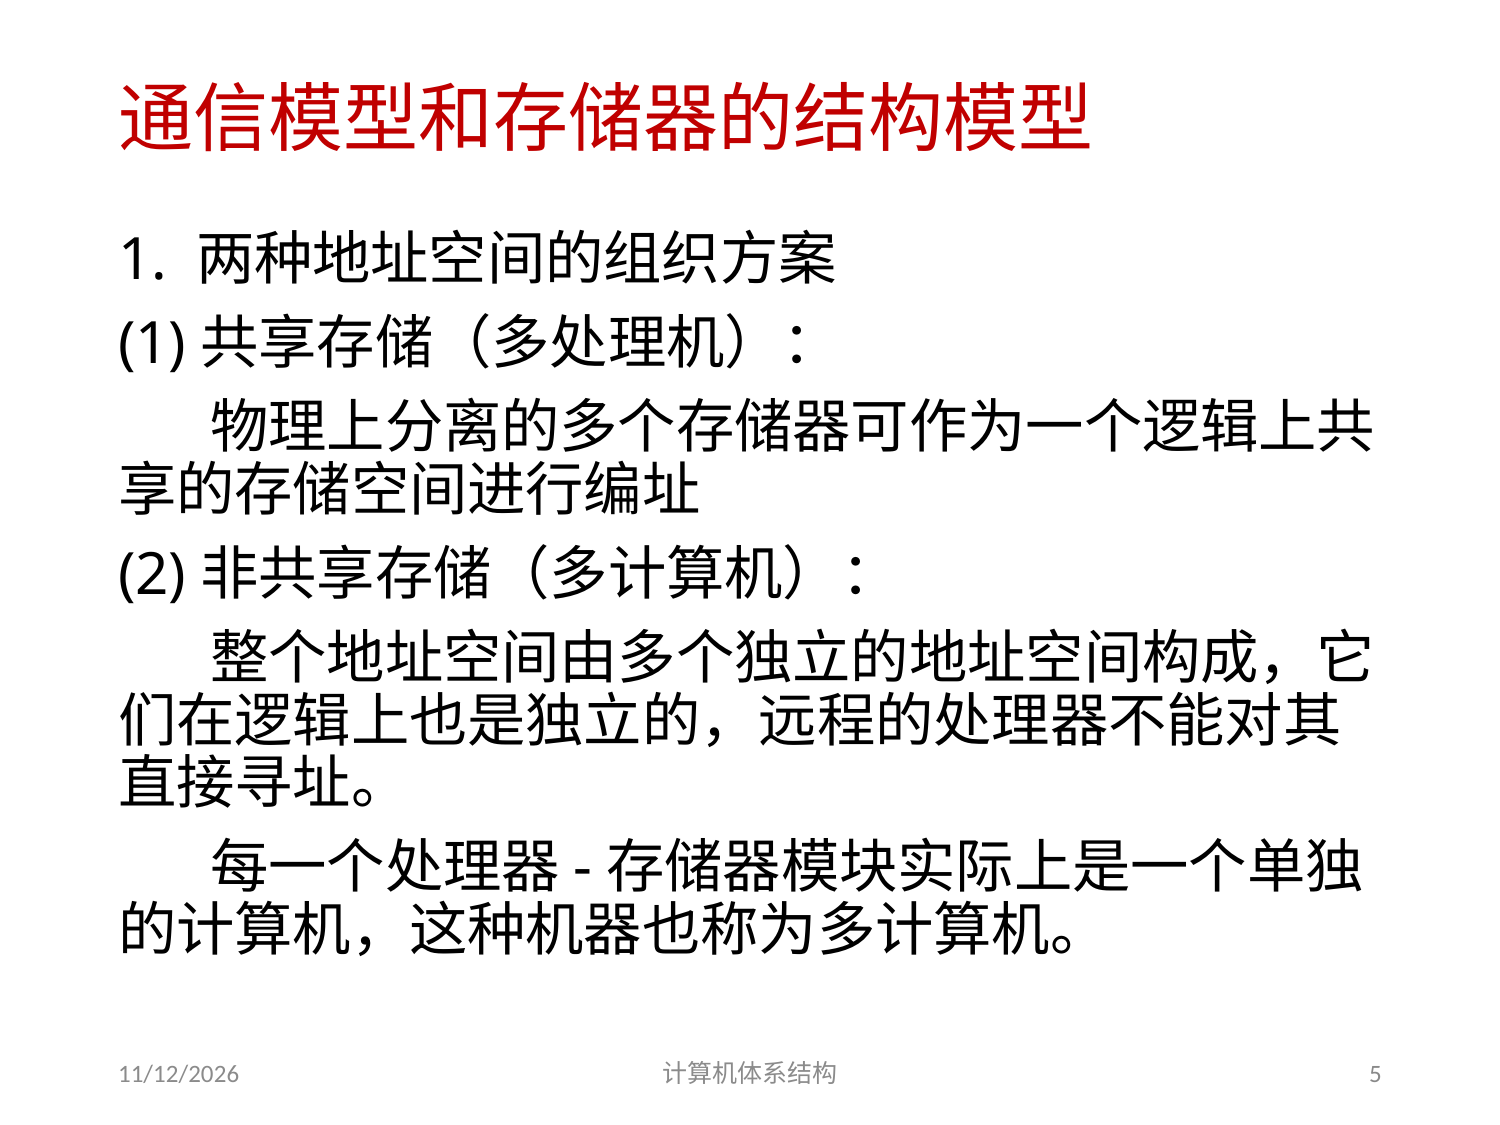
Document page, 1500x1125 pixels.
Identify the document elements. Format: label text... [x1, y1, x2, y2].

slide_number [103, 1042, 441, 1103]
slide_number 5 [1059, 1042, 1397, 1103]
title 通信模型和存储器的结构模型 [103, 59, 1397, 182]
list 1. 两种地址空间的组织方案 (1)共享存储（多处理机）： 物理上分离的多个存储器可作为一个逻辑上共享的存储空间进行编址 (2)非共享存储（多计算机）： 整个地址空间由多个独立的地址空间构成，它们在逻辑上也是独立的，远程的处理器不能对其直接寻址。 每一个处理器-存储器模块实际上是一个单独的计算机，这种机器也称为多计算机。 [103, 222, 1397, 1014]
footer 计算机体系结构 [496, 1042, 1004, 1103]
